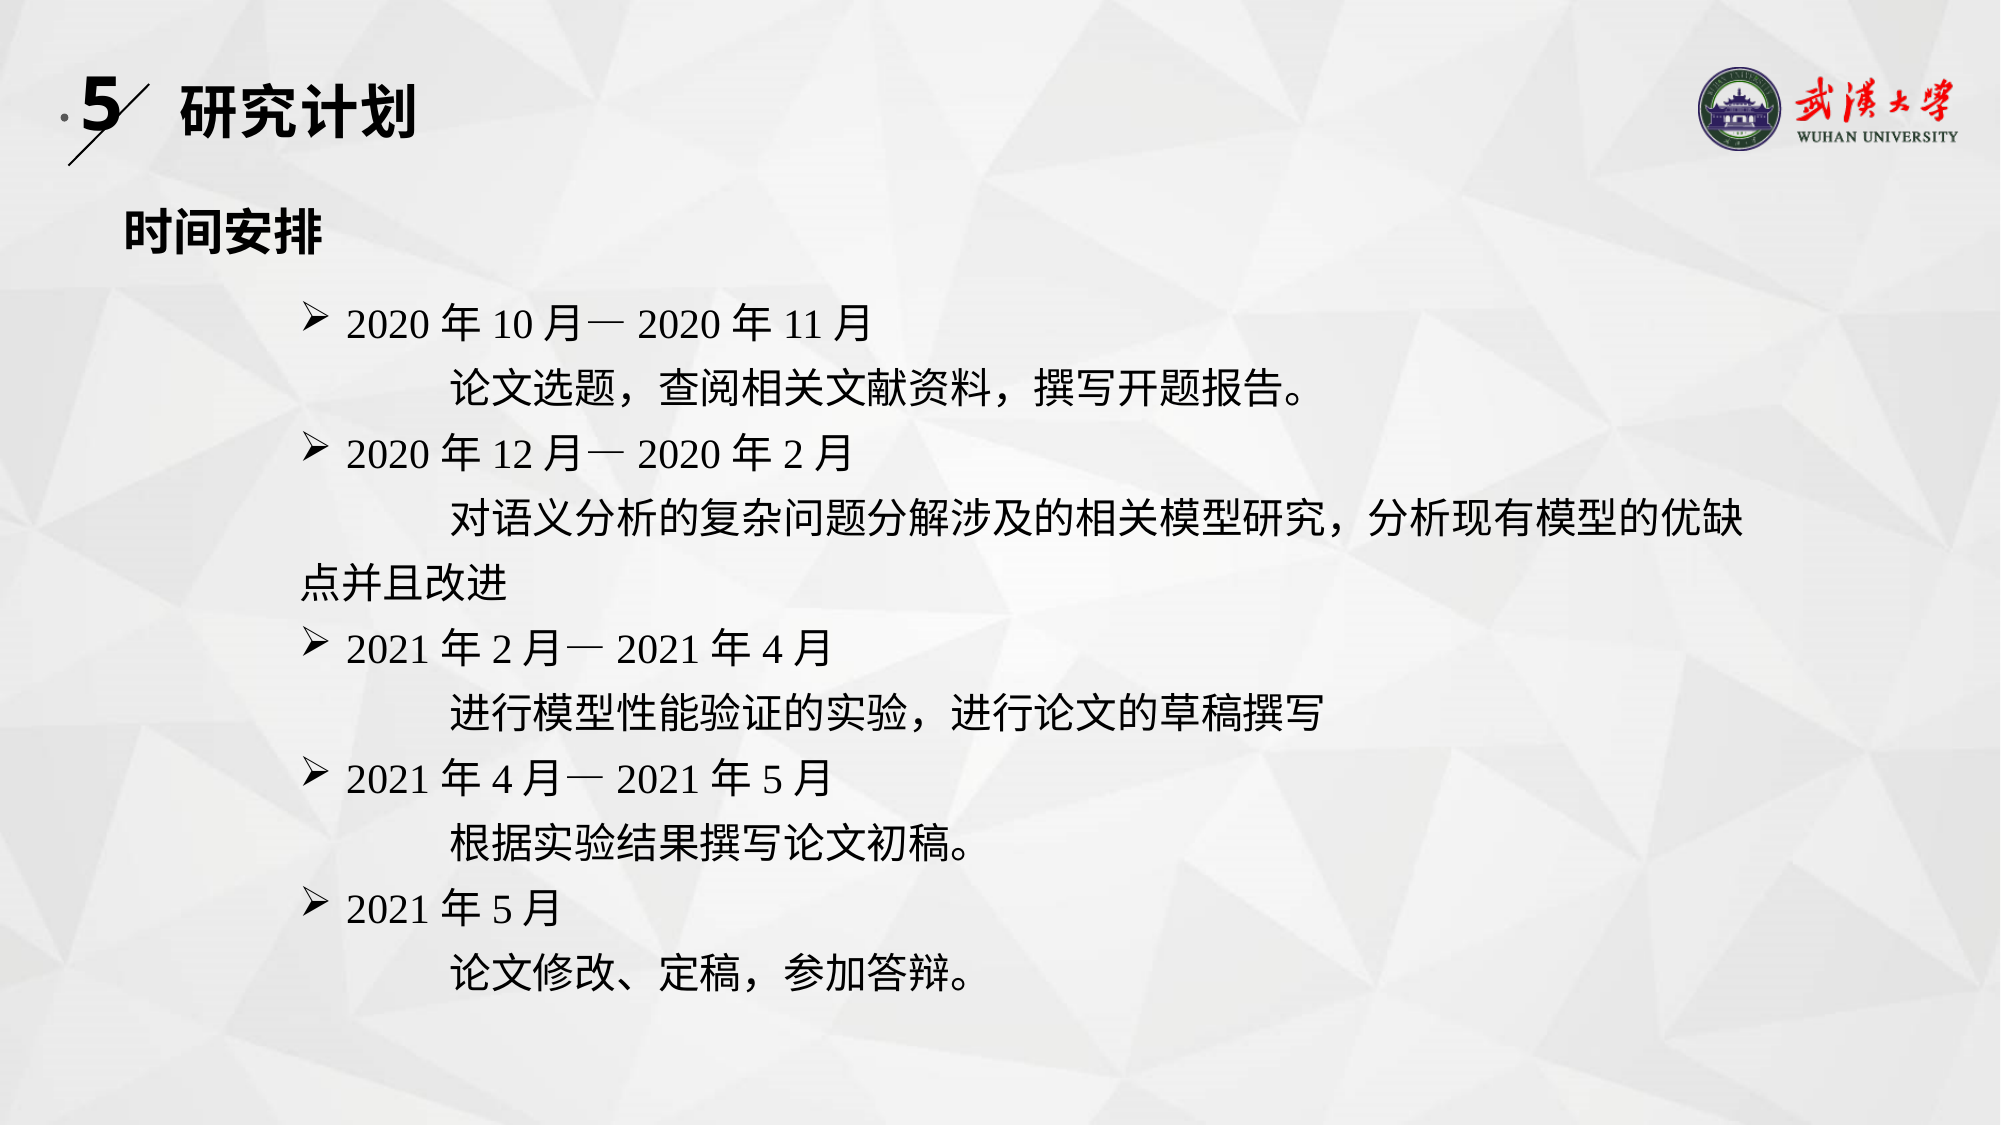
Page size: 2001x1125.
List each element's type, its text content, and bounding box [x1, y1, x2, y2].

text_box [60, 47, 1311, 166]
text_box 2020年10月—2020年11月 论文选题，查阅相关文献资料，撰写开题报告。 2020年12月—2020年2月 对语义分析的复杂问题分解涉及的相关模型研究，分析现有模型的优缺点并且改进 2021年2月—2021年4月 进行模型性能验证的实验，进行论文的草稿撰写 2021年4月—2021年5月 根据实验结果撰写论文初稿。 2021年5月 论文修改、定稿，参加答辩。 [284, 274, 1797, 1050]
picture [0, 0, 2001, 1125]
text_box 时间安排 [108, 193, 494, 269]
